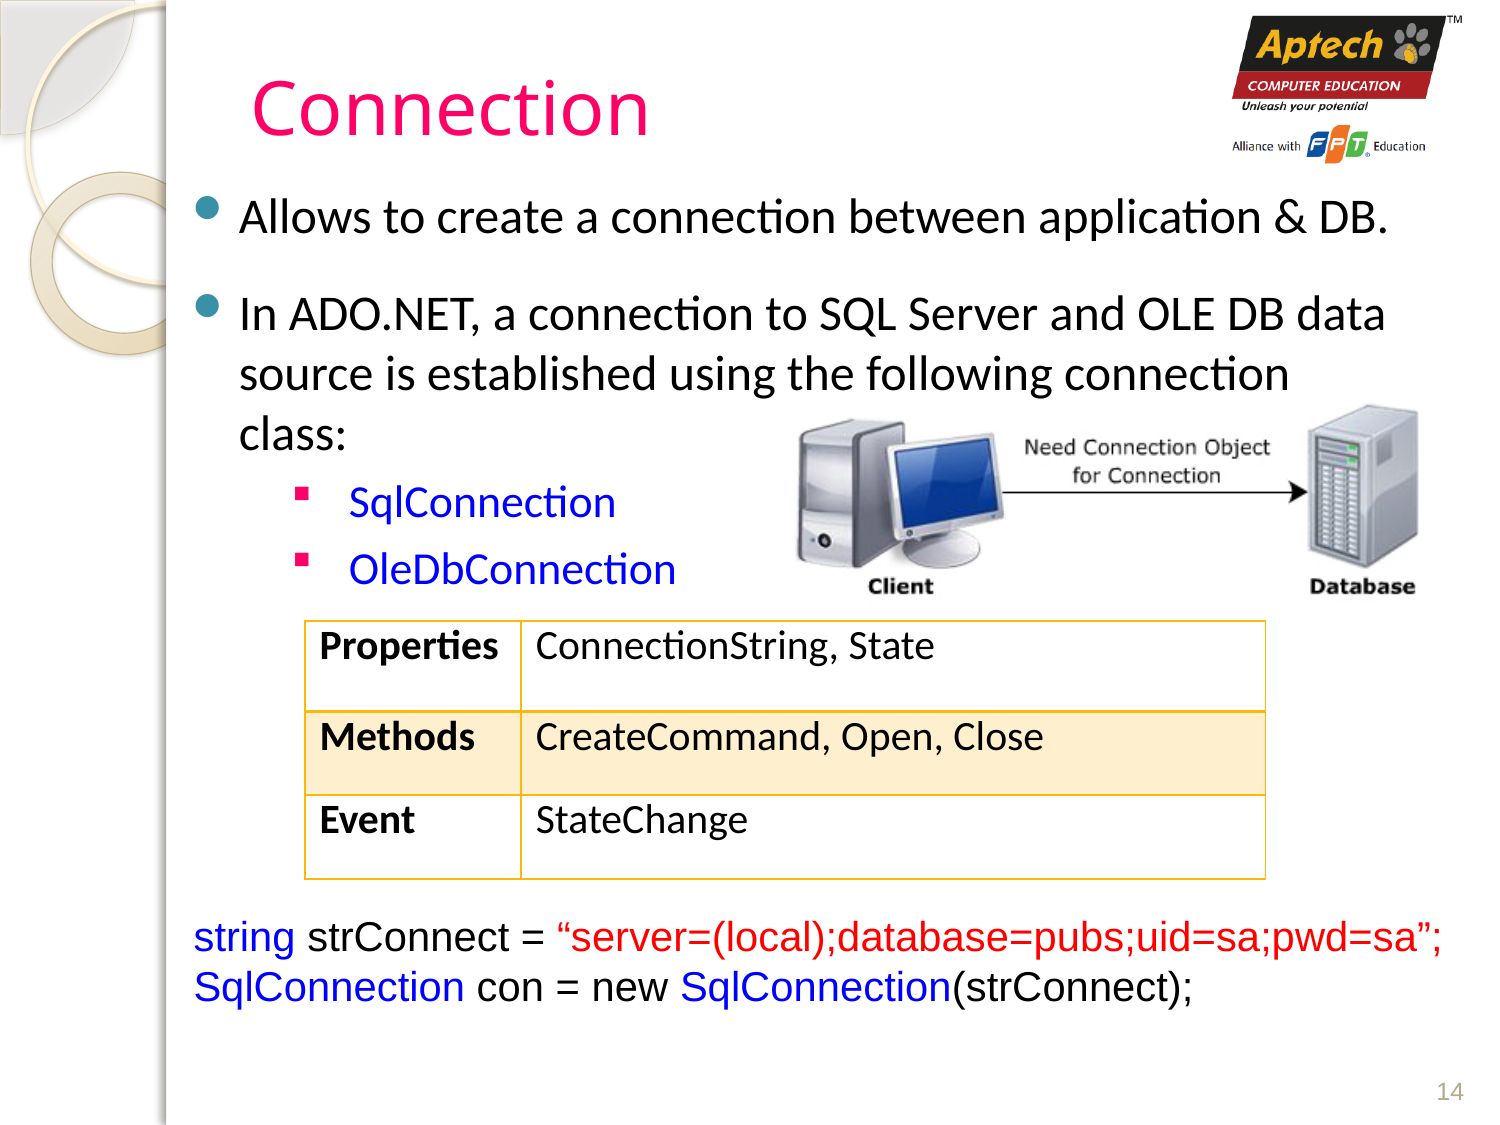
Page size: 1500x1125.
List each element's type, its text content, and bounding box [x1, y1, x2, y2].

table_header ConnectionString, State [522, 622, 1265, 710]
text_box string strConnect = “server=(local);database=pubs;uid=sa;pwd=sa”; SqlConnection con = new SqlConnection(strConnect); [178, 902, 1459, 1018]
table_cell Event [306, 796, 520, 878]
table_cell CreateCommand, Open, Close [522, 713, 1265, 794]
table_cell Methods [306, 713, 520, 794]
title Connection [235, 11, 1466, 200]
picture [784, 374, 1442, 621]
table_header Properties [306, 622, 520, 710]
list Allows to create a connection between application & DB. In ADO.NET, a connection to SQL Server and OLE DB data source is established using the following connection class: SqlConnection OleDbConnection [164, 175, 1418, 1002]
slide_number 14 [1413, 1034, 1488, 1113]
table_cell StateChange [522, 796, 1265, 878]
